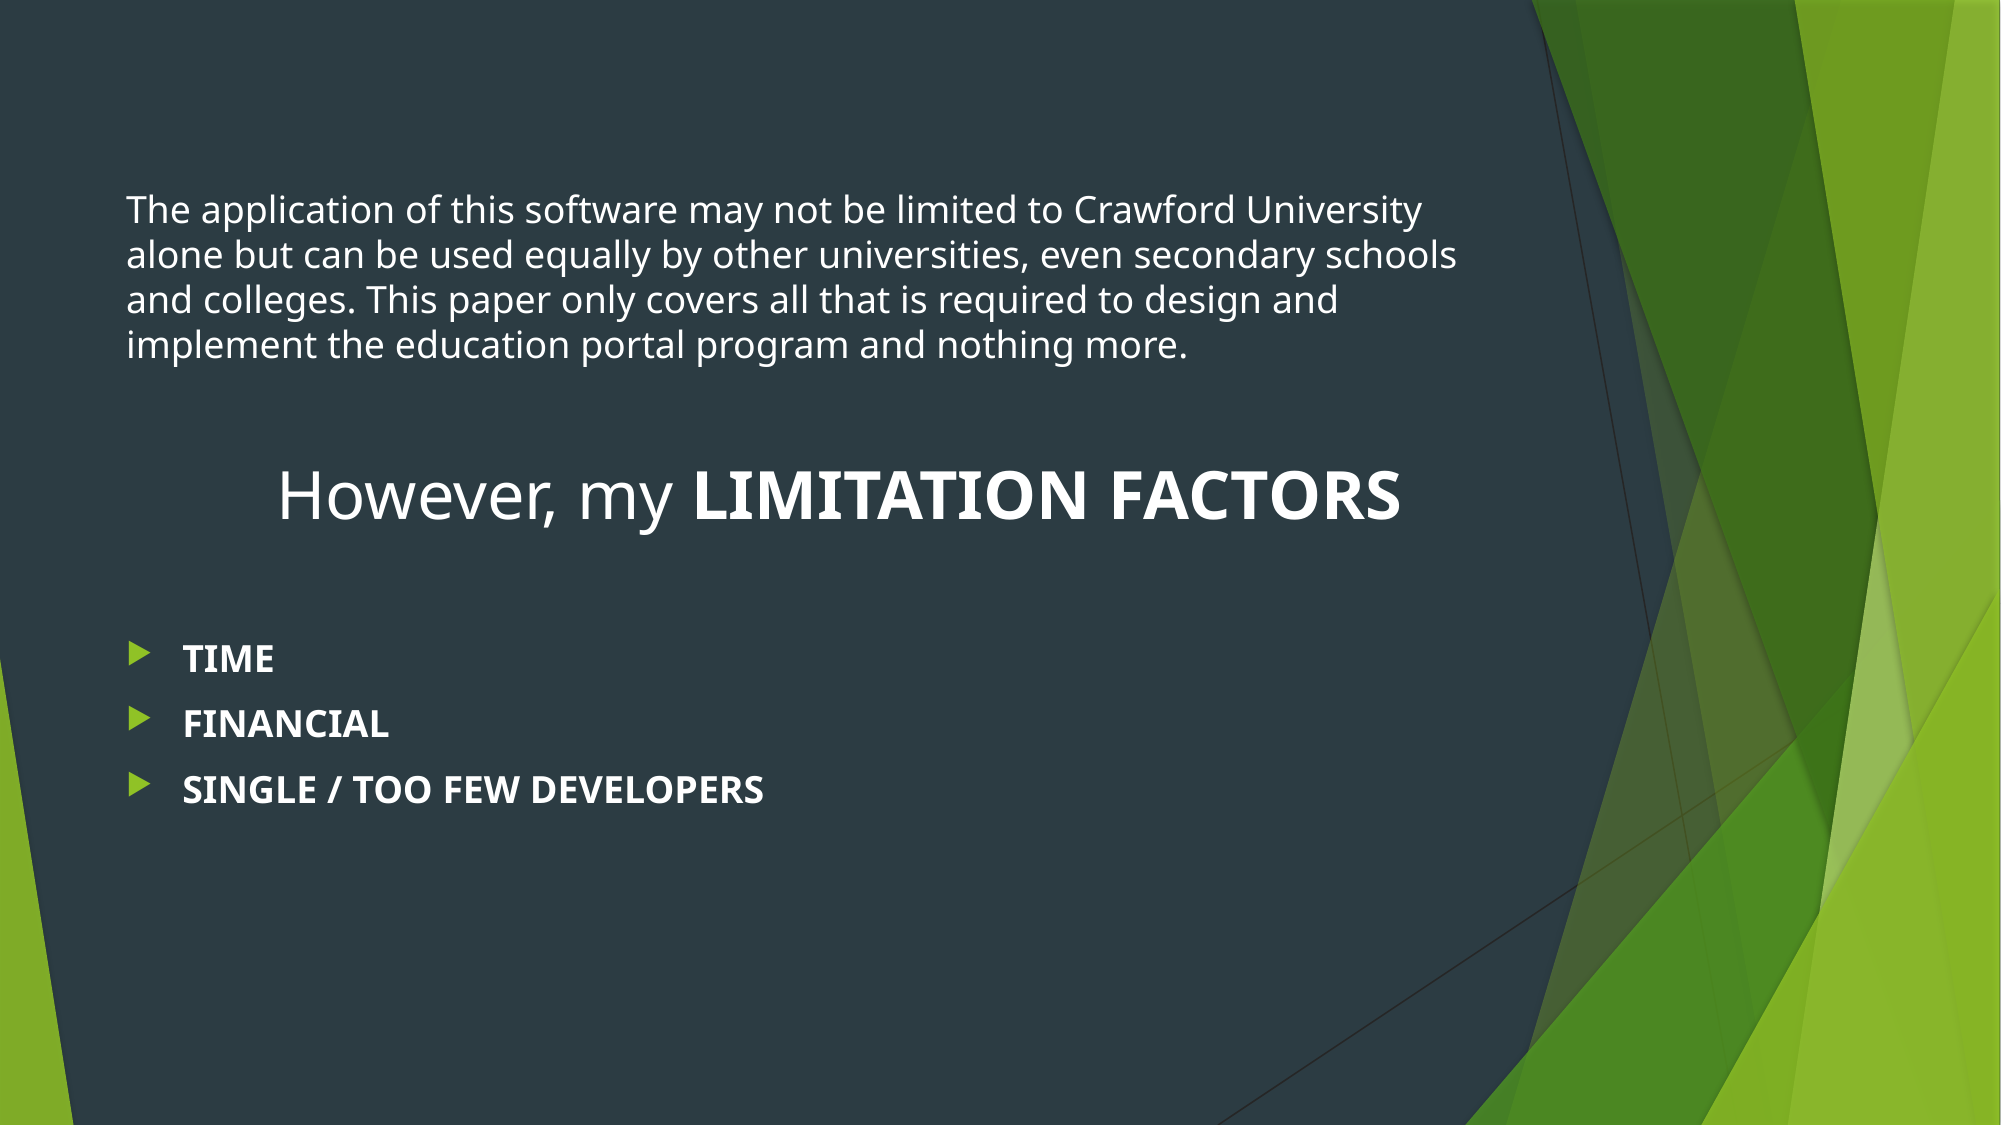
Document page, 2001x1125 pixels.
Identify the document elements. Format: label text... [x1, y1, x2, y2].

list The application of this software may not be limited to Crawford University alone but can be used equally by other universities, even secondary schools and colleges. This paper only covers all that is required to design and implement the education portal program and nothing more. However, my LIMITATION FACTORS TIME FINANCIAL SINGLE / TOO FEW DEVELOPERS [111, 178, 1522, 992]
